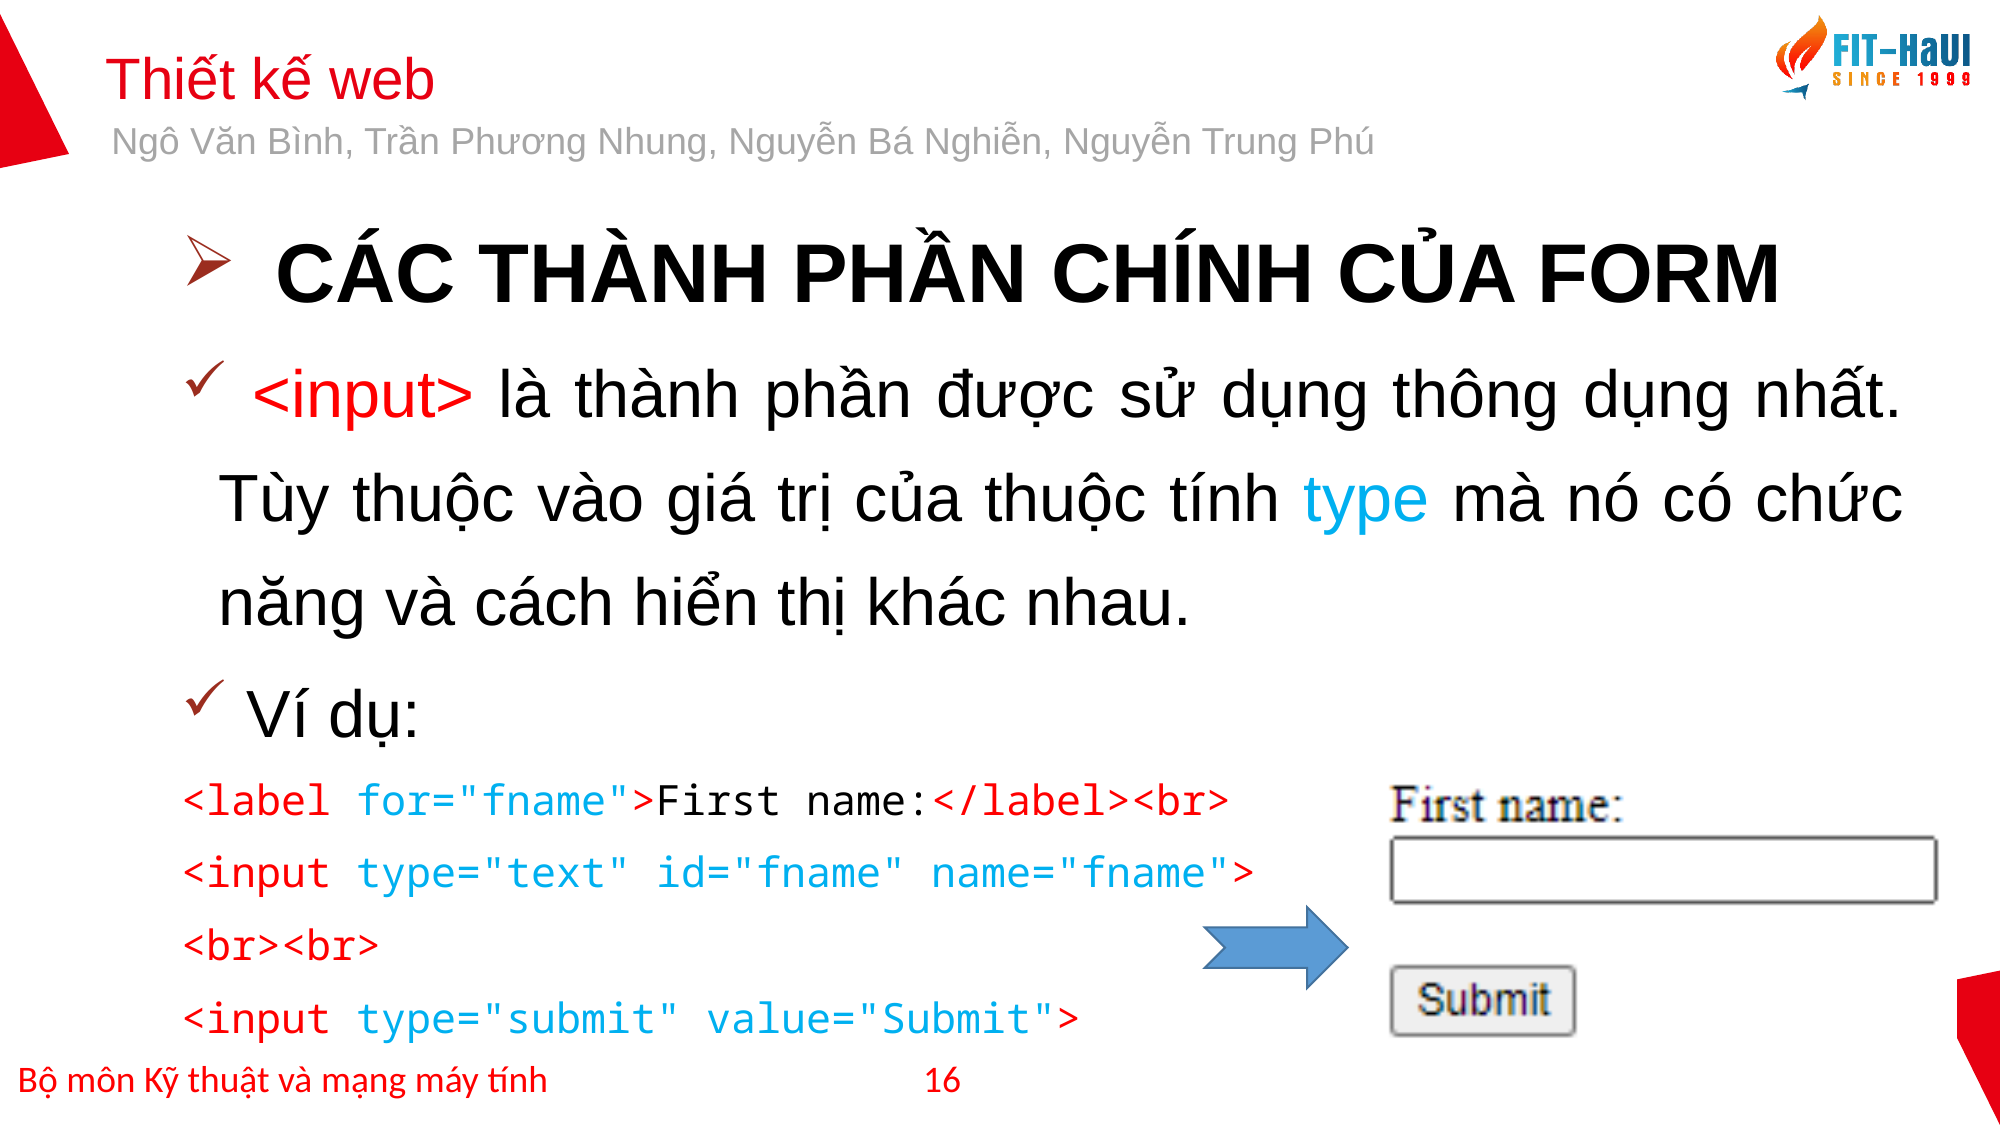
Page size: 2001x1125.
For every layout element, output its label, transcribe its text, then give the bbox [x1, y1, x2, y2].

text_box CÁC THÀNH PHẦN CHÍNH CỦA FORM <input> là thành phần được sử dụng thông dụng nhất. Tùy thuộc vào giá trị của thuộc tính type mà nó có chức năng và cách hiển thị khác nhau. Ví dụ: <label for="fname">First name:</label><br> <input type="text" id="fname" name="fname"> <br><br> <input type="submit" value="Submit"> [114, 211, 1919, 1049]
picture [1758, 0, 2000, 150]
picture [1377, 762, 1957, 1056]
text_box [1202, 904, 1350, 991]
